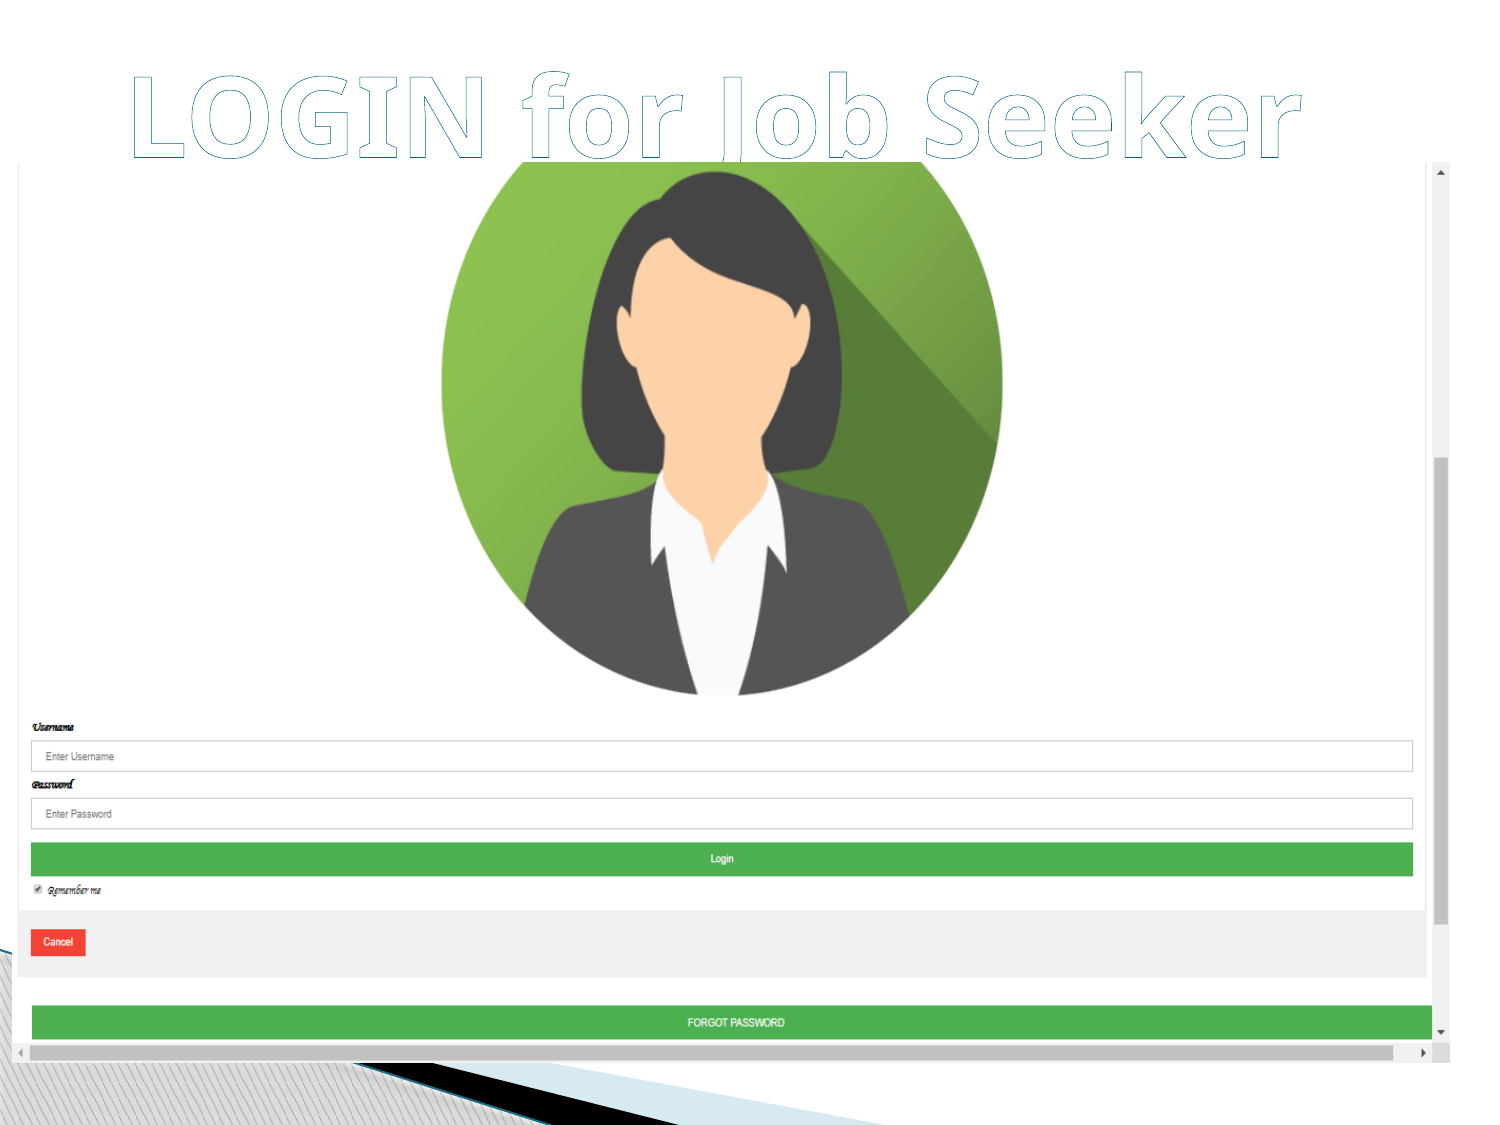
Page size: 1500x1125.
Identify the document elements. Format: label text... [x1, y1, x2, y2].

text_box LOGIN for Job Seeker [109, 37, 1320, 161]
picture [12, 162, 1451, 1063]
